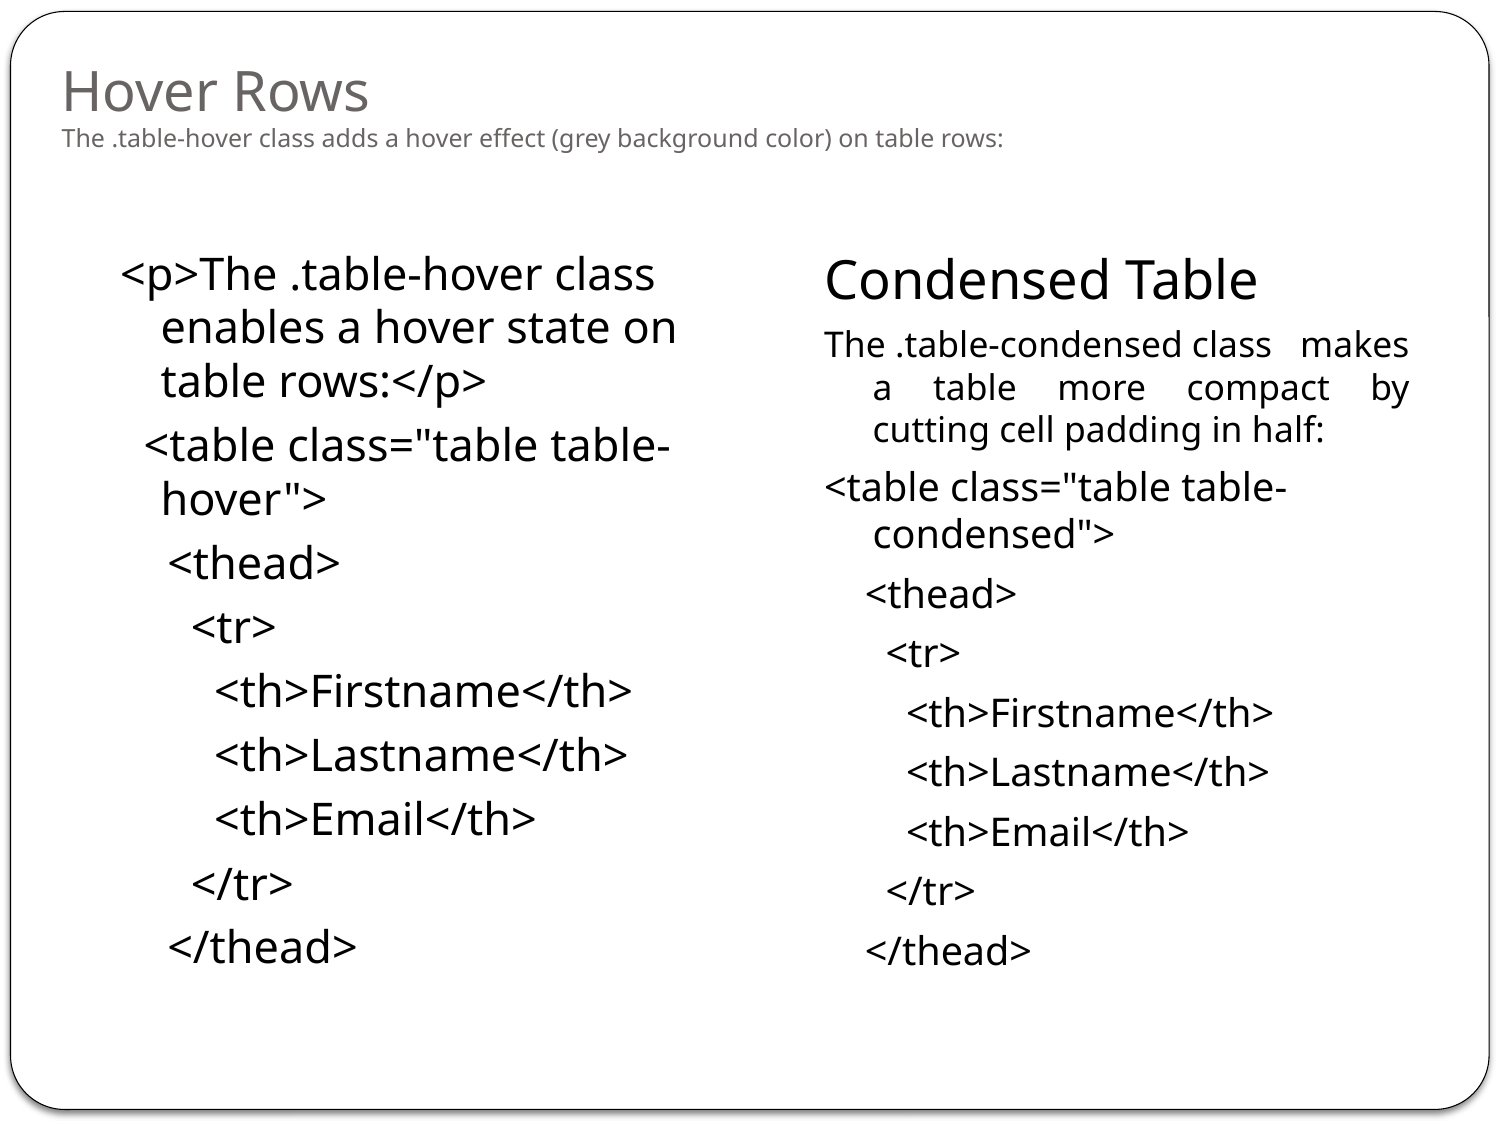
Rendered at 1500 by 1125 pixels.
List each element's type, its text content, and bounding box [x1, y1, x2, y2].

list Condensed Table The .table-condensed class makes a table more compact by cutting cell padding in half: <table class="table table-condensed"> <thead> <tr> <th>Firstname</th> <th>Lastname</th> <th>Email</th> </tr> </thead> [809, 237, 1425, 988]
list <p>The .table-hover class enables a hover state on table rows:</p> <table class="table table-hover"> <thead> <tr> <th>Firstname</th> <th>Lastname</th> <th>Email</th> </tr> </thead> [105, 237, 765, 988]
title Hover Rows The .table-hover class adds a hover effect (grey background color) on table rows: [46, 46, 1322, 235]
